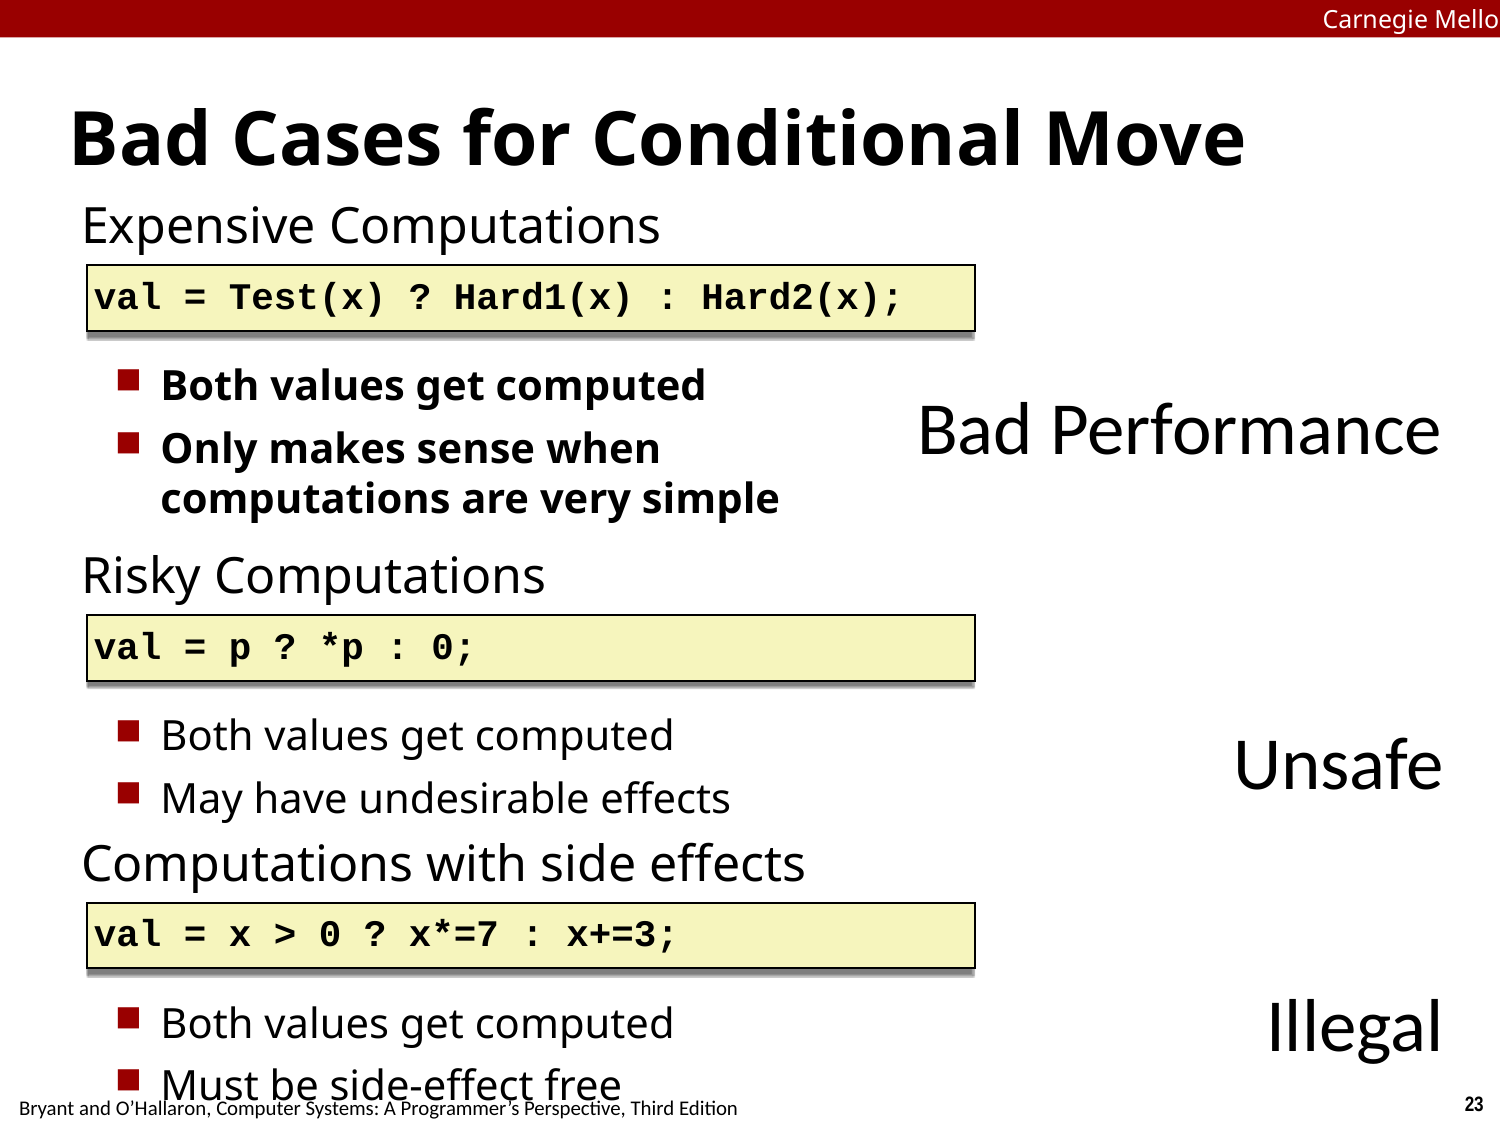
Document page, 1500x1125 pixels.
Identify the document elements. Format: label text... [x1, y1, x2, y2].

text_box Expensive Computations [75, 230, 850, 261]
list Both values get computed Only makes sense when computations are very simple [112, 352, 888, 454]
text_box [0, 0, 1500, 38]
text_box val = p ? *p : 0; [87, 615, 975, 681]
text_box Unsafe [1218, 707, 1459, 813]
text_box Bad Performance [902, 371, 1458, 477]
text_box Computations with side effects [75, 825, 850, 898]
text_box Both values get computed May have undesirable effects [112, 702, 888, 803]
text_box Risky Computations [75, 537, 850, 611]
text_box Both values get computed Must be side-effect free [112, 990, 888, 1091]
text_box Carnegie Mellon [1322, 3, 1500, 33]
text_box val = Test(x) ? Hard1(x) : Hard2(x); [87, 265, 975, 331]
text_box val = x > 0 ? x*=7 : x+=3; [87, 902, 975, 969]
title Bad Cases for Conditional Move [62, 41, 1438, 230]
text_box Illegal [1251, 969, 1459, 1074]
